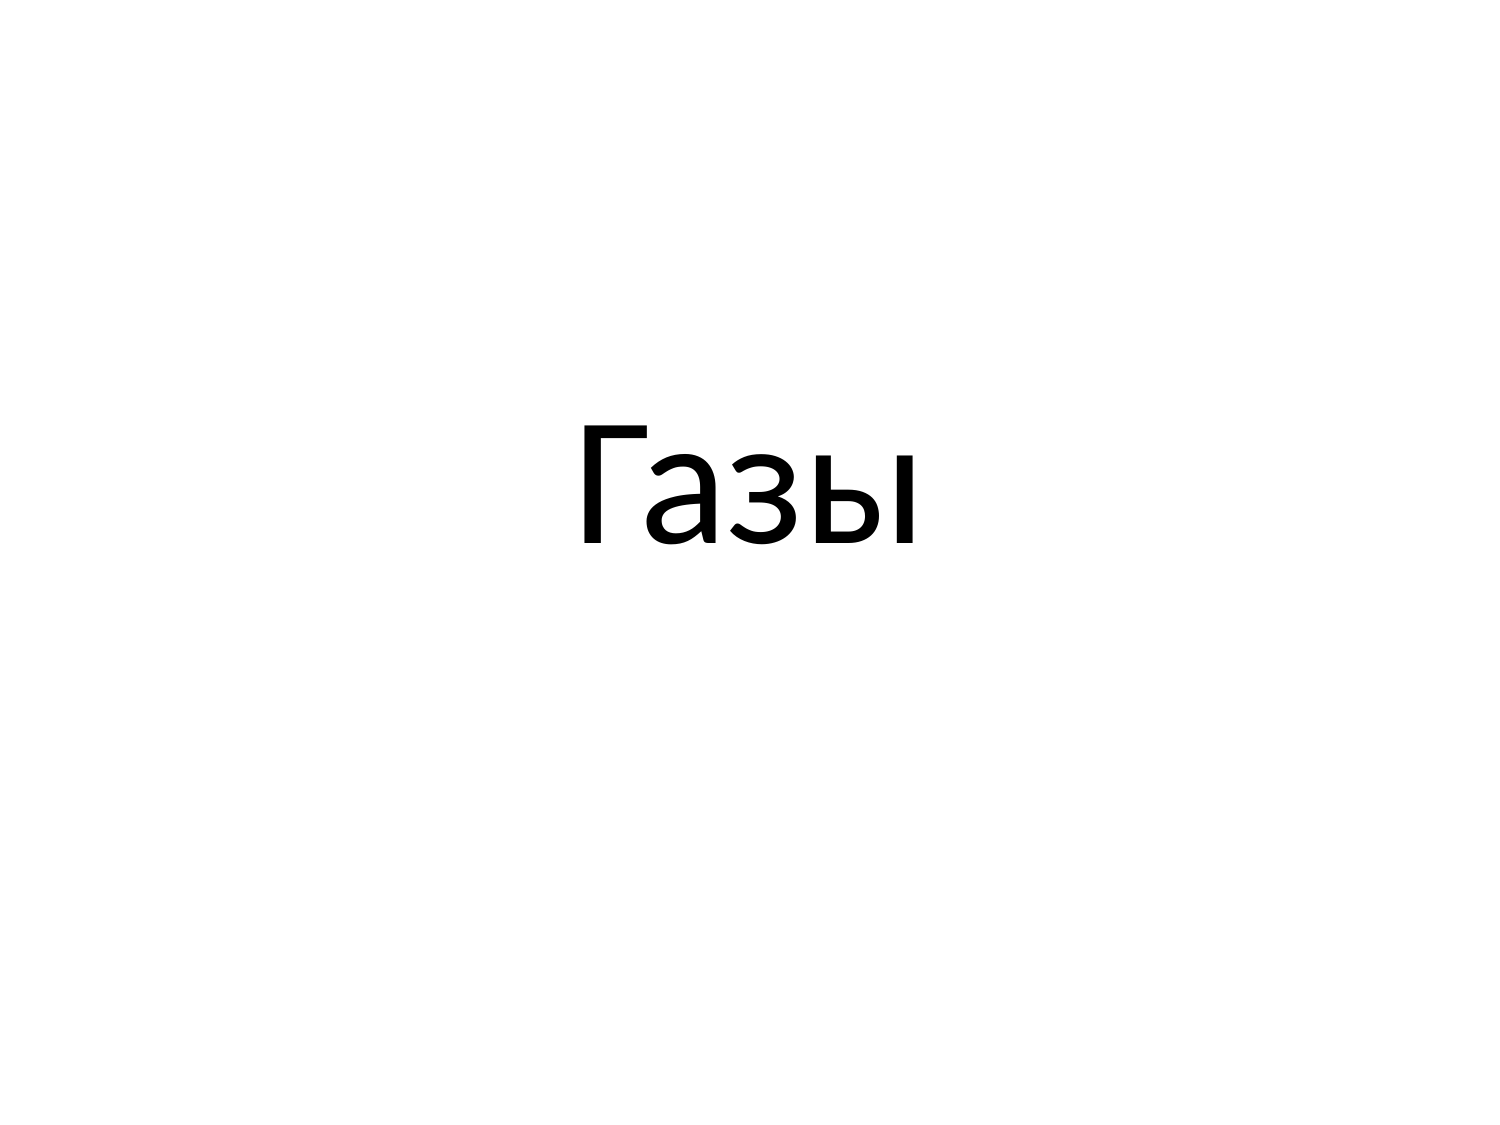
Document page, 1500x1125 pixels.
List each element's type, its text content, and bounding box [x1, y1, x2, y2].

title Газы [112, 349, 1388, 591]
